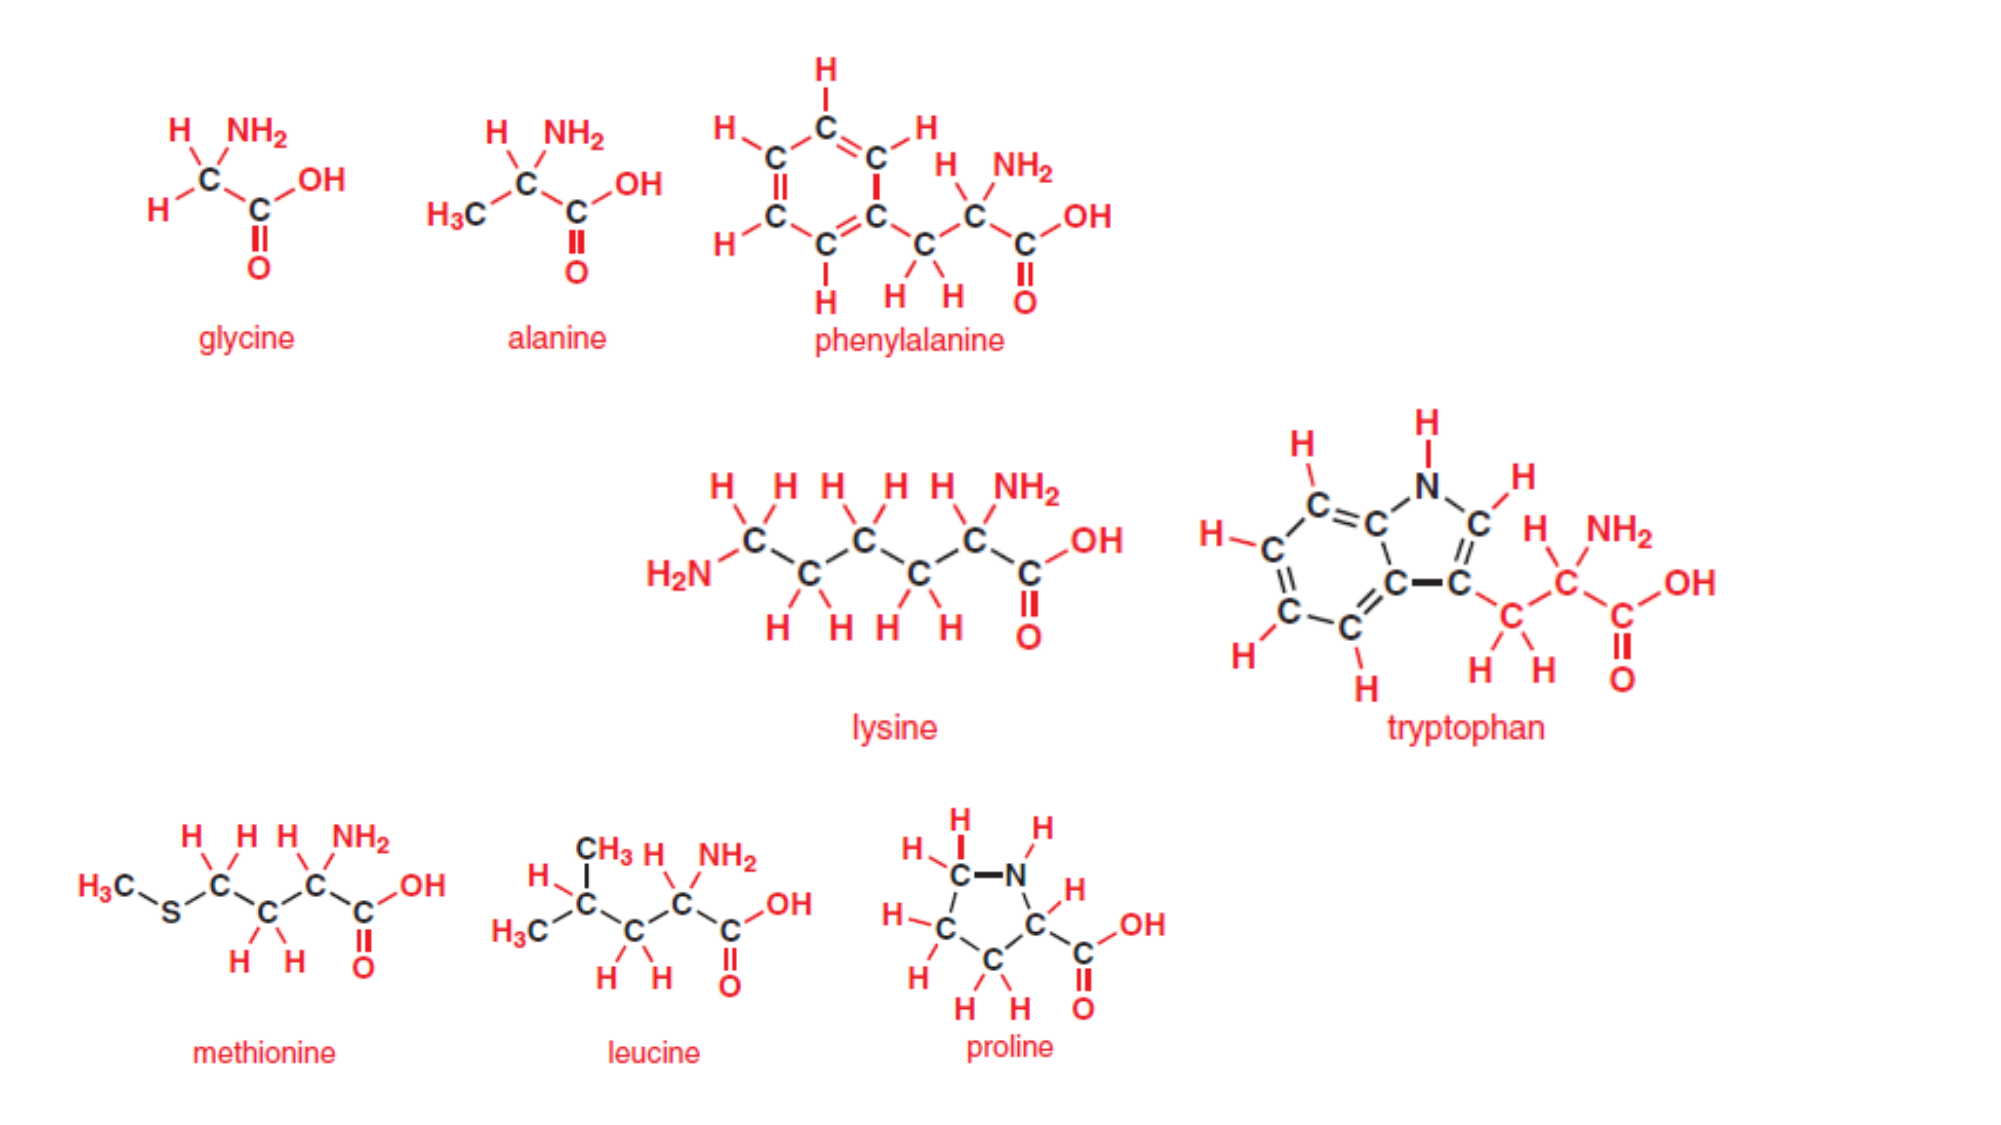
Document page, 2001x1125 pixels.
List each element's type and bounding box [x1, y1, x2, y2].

picture [104, 47, 1749, 766]
picture [54, 788, 1182, 1078]
